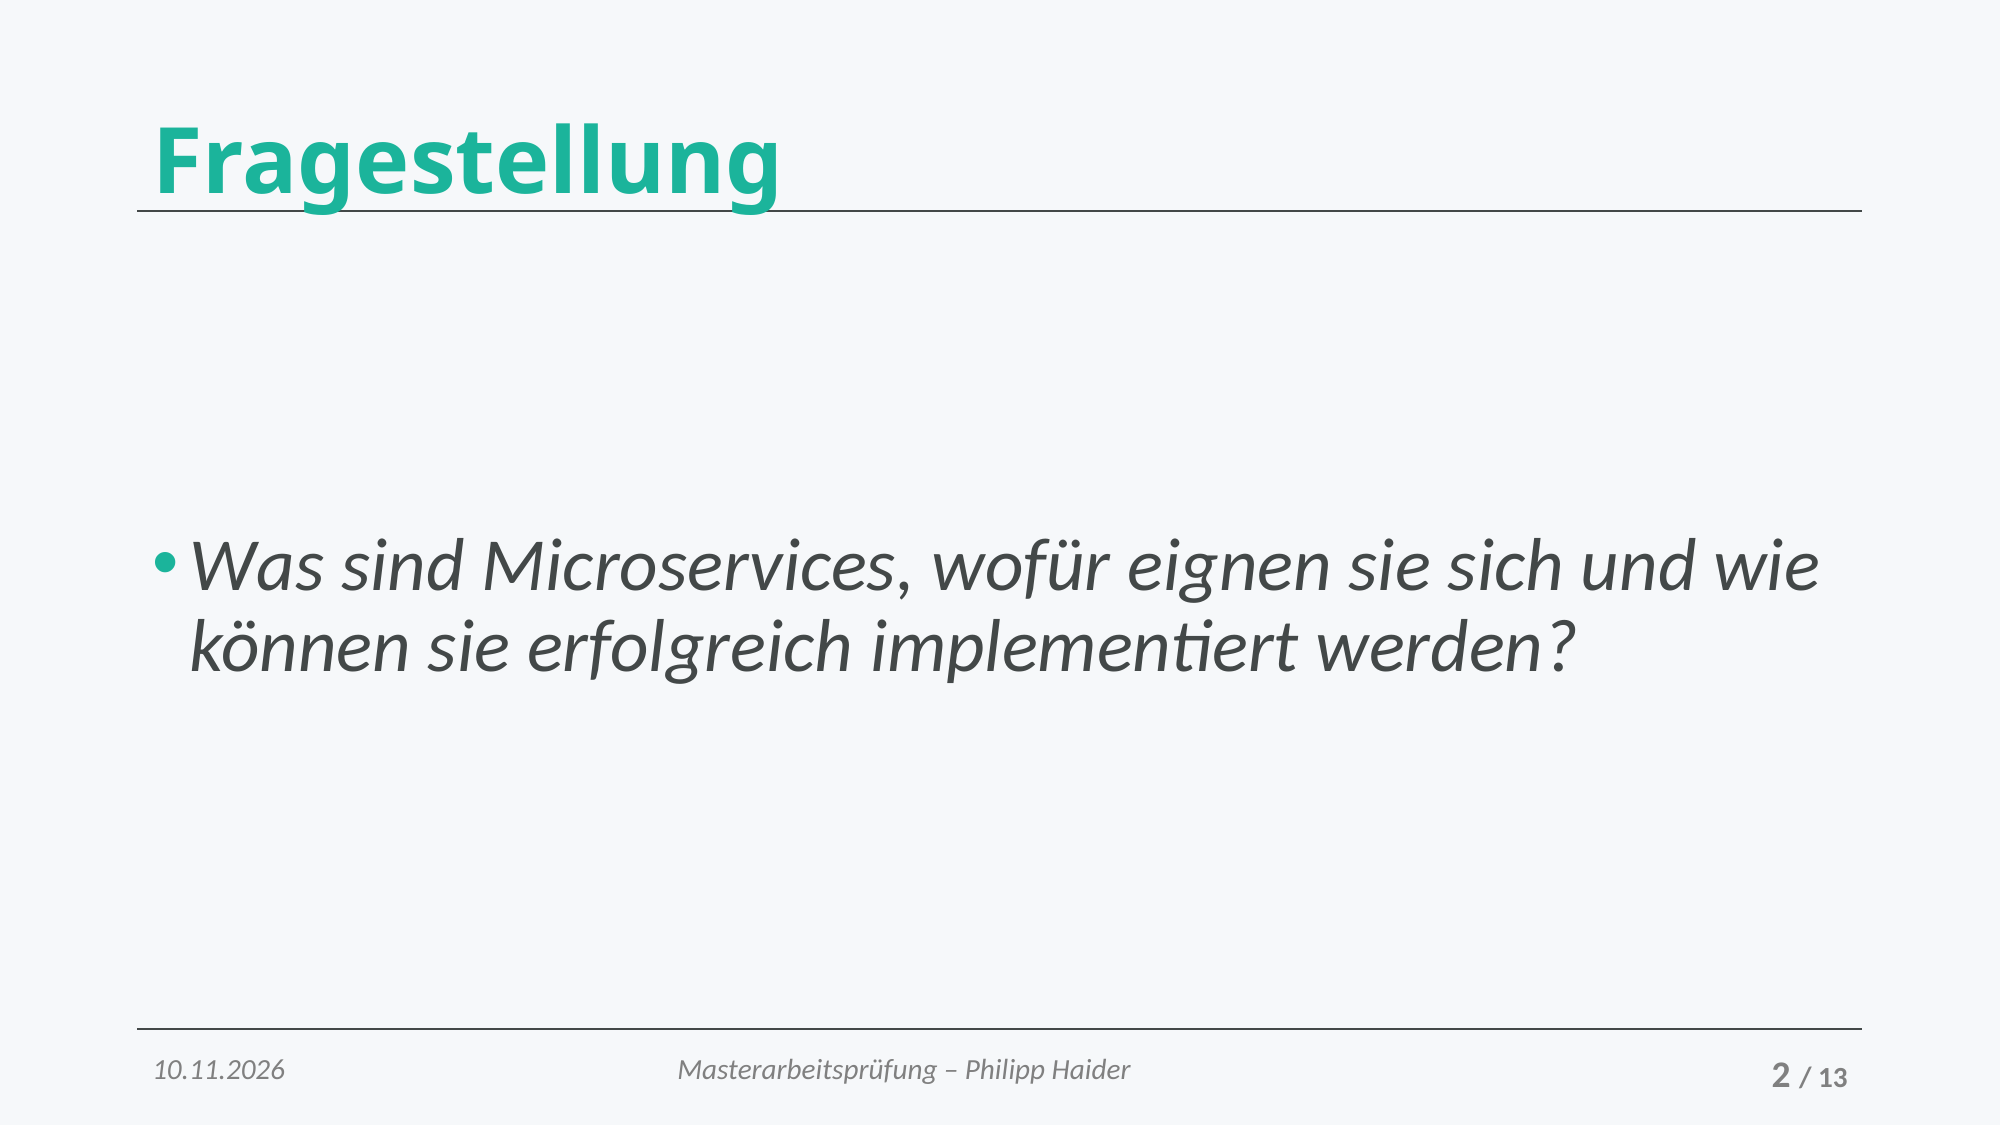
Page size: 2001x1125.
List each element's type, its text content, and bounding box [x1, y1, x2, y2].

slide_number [137, 1042, 588, 1103]
slide_number 2 / 13 [1412, 1042, 1863, 1103]
footer Masterarbeitsprüfung – Philipp Haider [662, 1042, 1338, 1103]
title Fragestellung [137, 50, 1863, 241]
list Was sind Microservices, wofür eignen sie sich und wie können sie erfolgreich implementiert werden? [137, 241, 1863, 1014]
